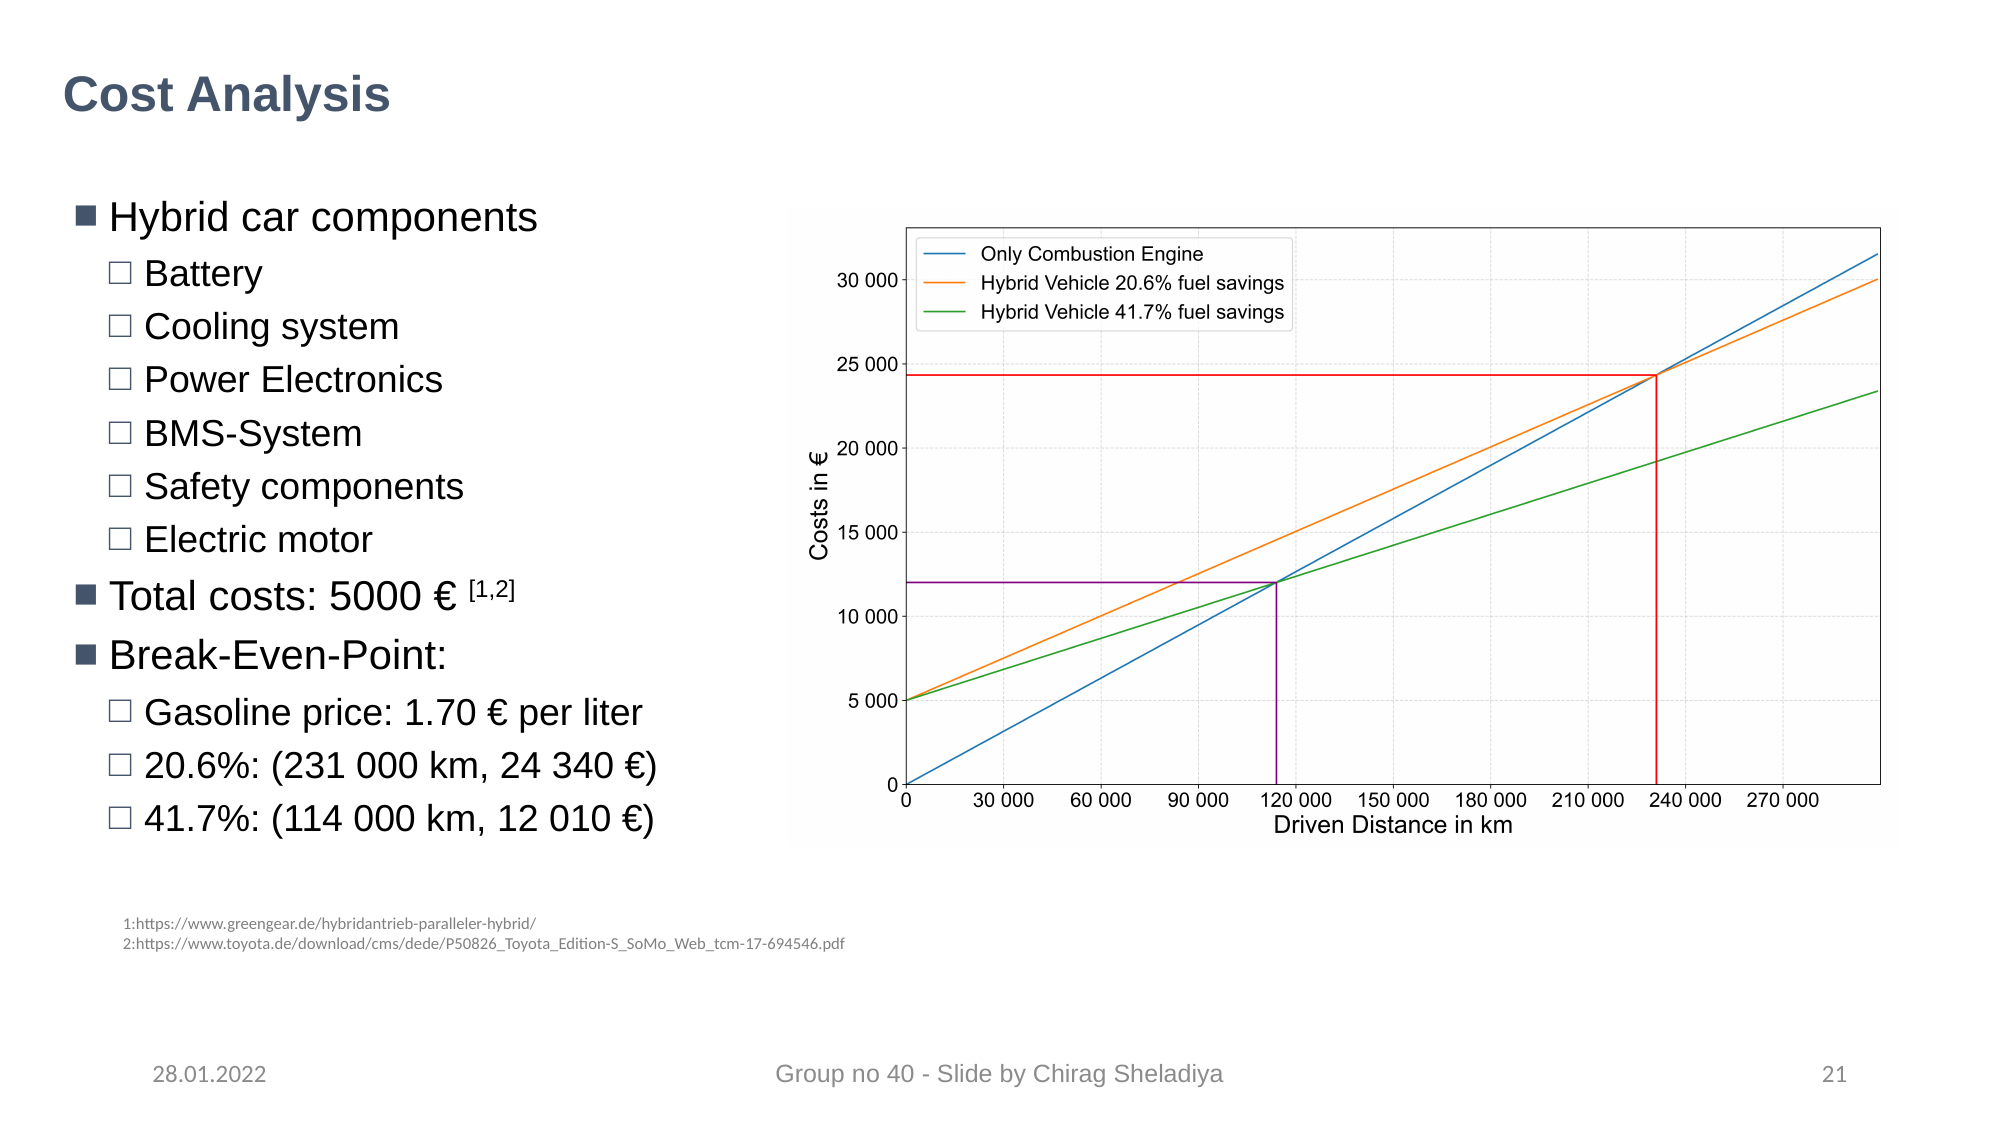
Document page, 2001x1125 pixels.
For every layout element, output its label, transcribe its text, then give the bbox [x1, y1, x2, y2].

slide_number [137, 1042, 588, 1103]
title Cost Analysis [63, 33, 1937, 123]
text_box Hybrid car components Battery Cooling system Power Electronics BMS-System Safety components Electric motor Total costs: 5000 € [1,2] Break-Even-Point: Gasoline price: 1.70 € per liter 20.6%: (231 000 km, 24 340 €) 41.7%: (114 000 km, 12 010 €) [73, 189, 1818, 947]
slide_number 21 [1412, 1042, 1863, 1103]
footer Group no 40 - Slide by Chirag Sheladiya [662, 1042, 1338, 1103]
text_box 1:https://www.greengear.de/hybridantrieb-paralleler-hybrid/ 2:https://www.toyota.de/download/cms/dede/P50826_Toyota_Edition-S_SoMo_Web_tcm-17-694546.pdf [108, 905, 919, 961]
picture [786, 207, 1899, 847]
